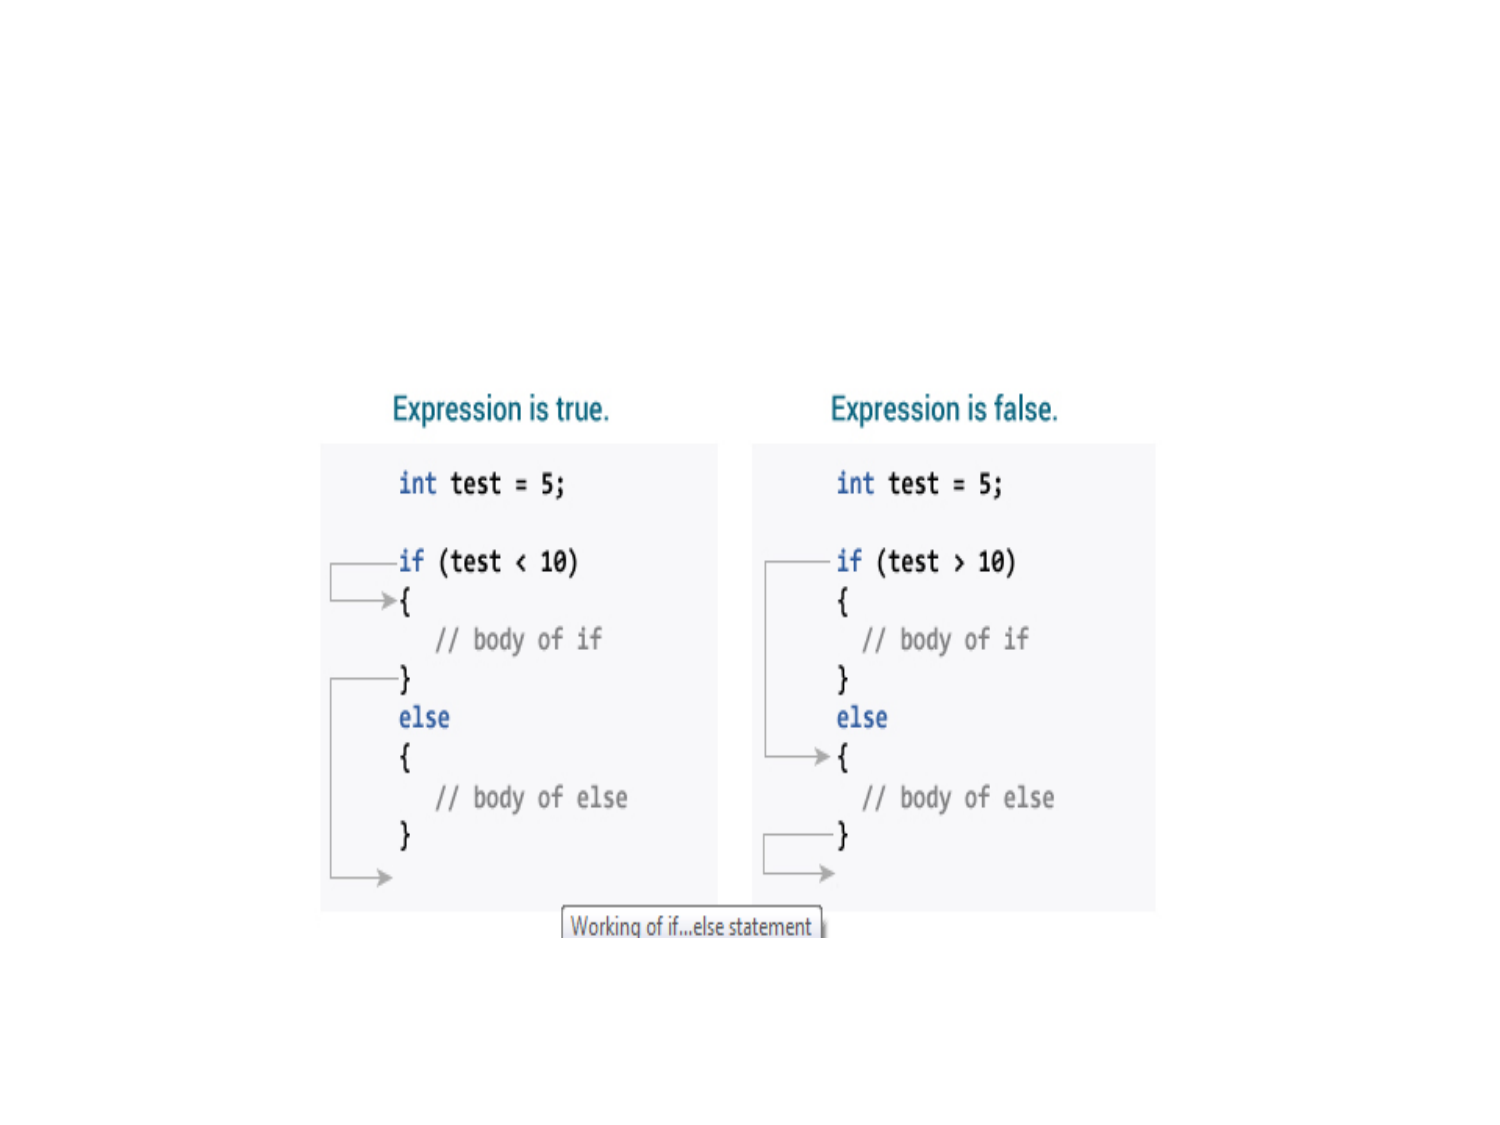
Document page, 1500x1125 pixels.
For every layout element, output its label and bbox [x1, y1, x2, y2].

picture [312, 349, 1187, 938]
